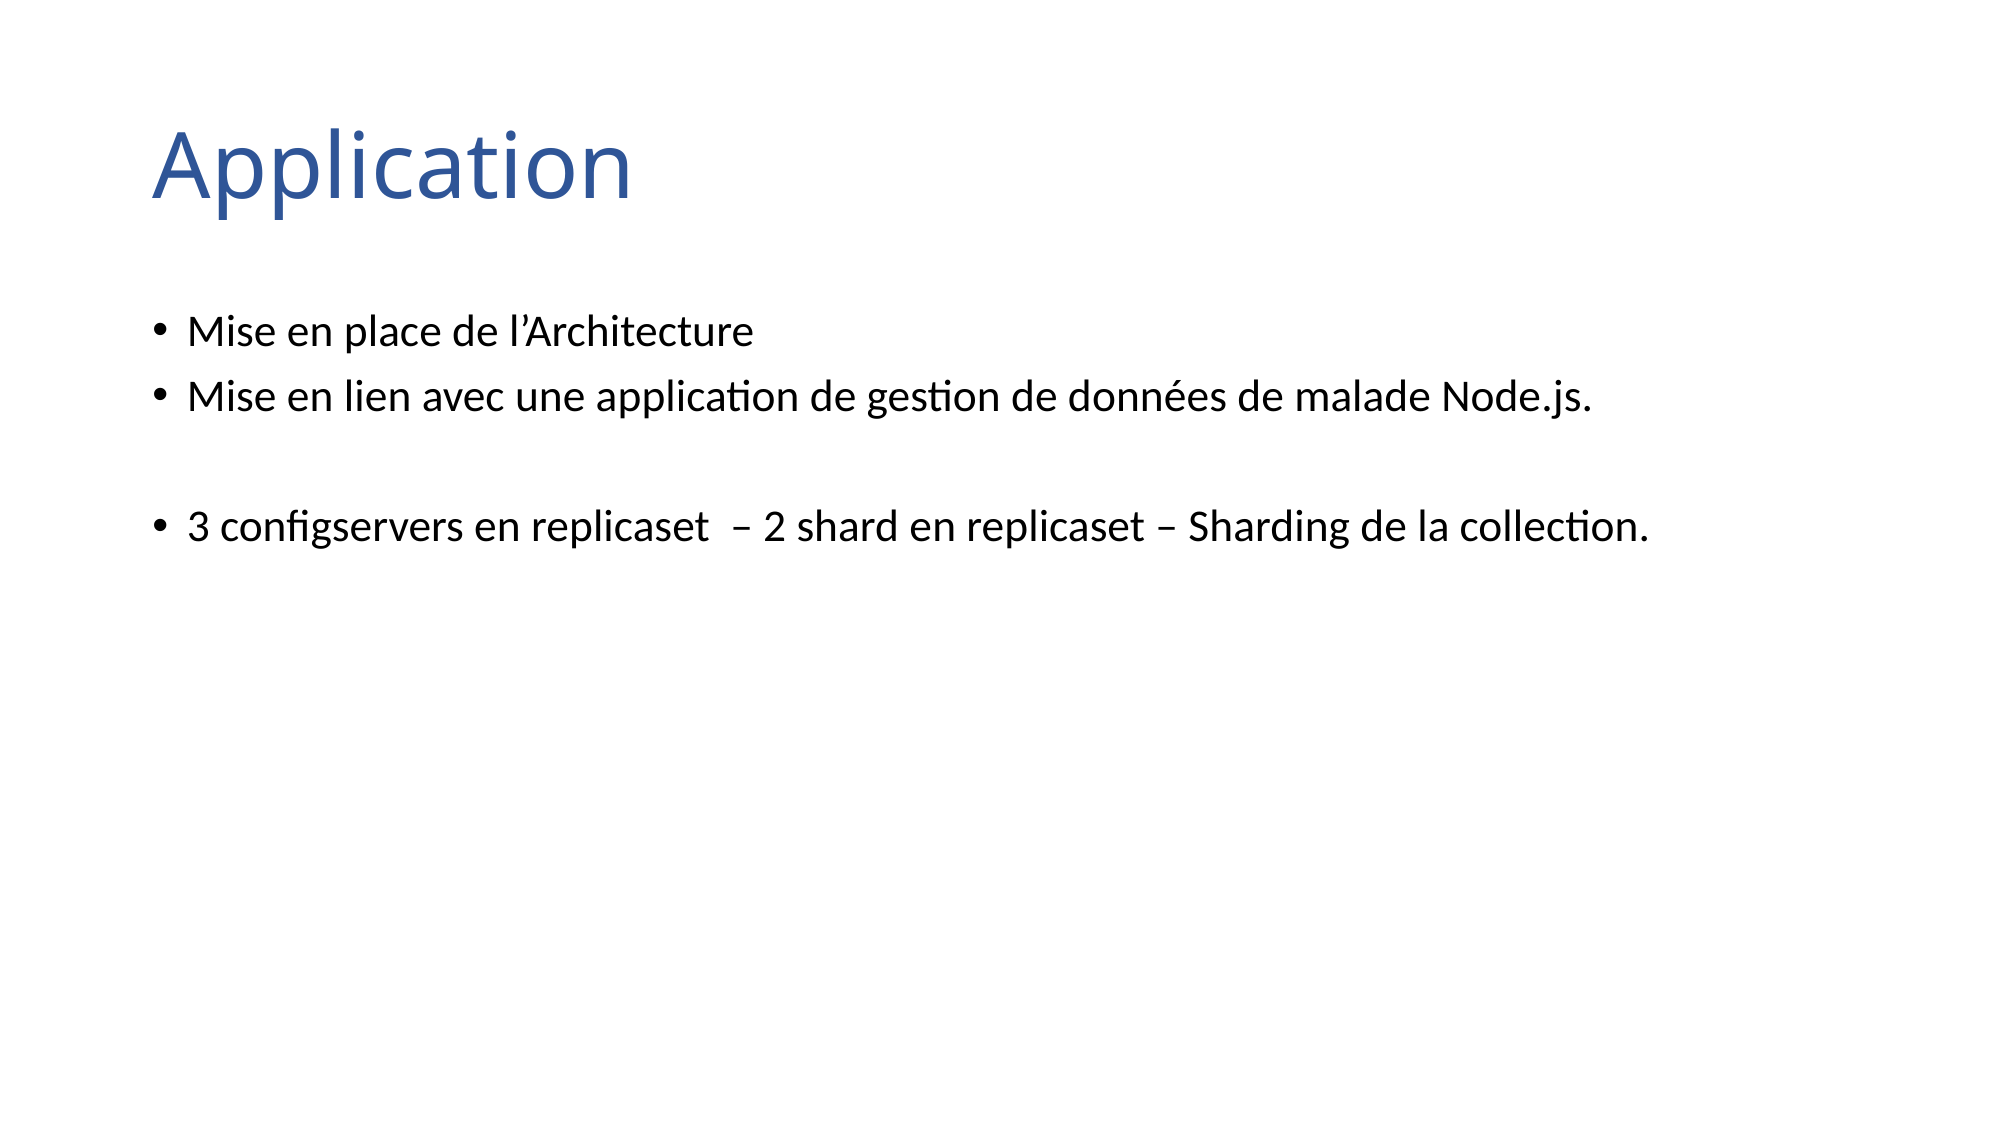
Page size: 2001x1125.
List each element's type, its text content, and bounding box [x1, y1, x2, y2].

title Application [137, 59, 1863, 278]
list Mise en place de l’Architecture Mise en lien avec une application de gestion de données de malade Node.js. 3 configservers en replicaset – 2 shard en replicaset – Sharding de la collection. [137, 299, 1863, 563]
